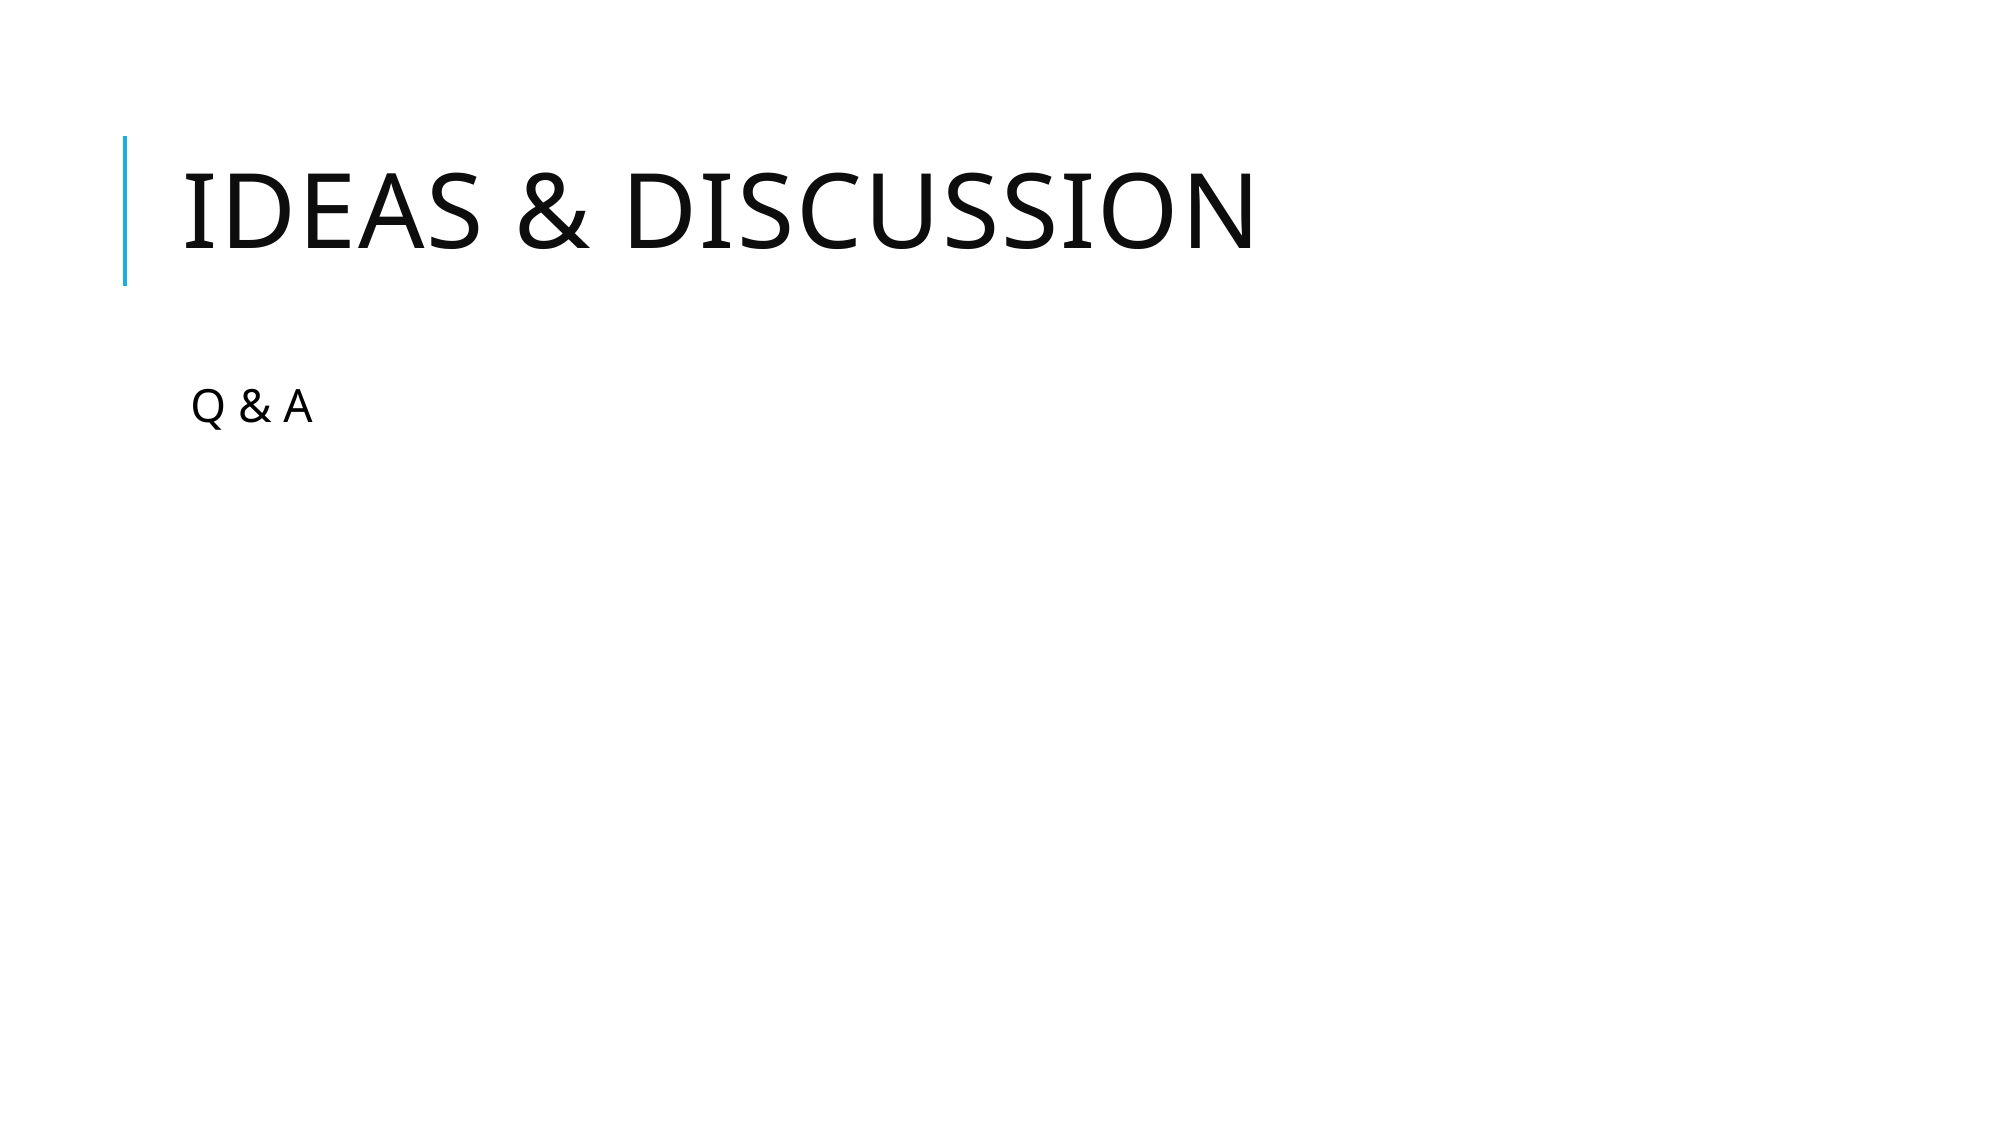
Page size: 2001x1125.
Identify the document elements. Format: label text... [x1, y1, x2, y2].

title Ideas & discussion [168, 96, 1763, 342]
list Q & A [168, 375, 1763, 1035]
